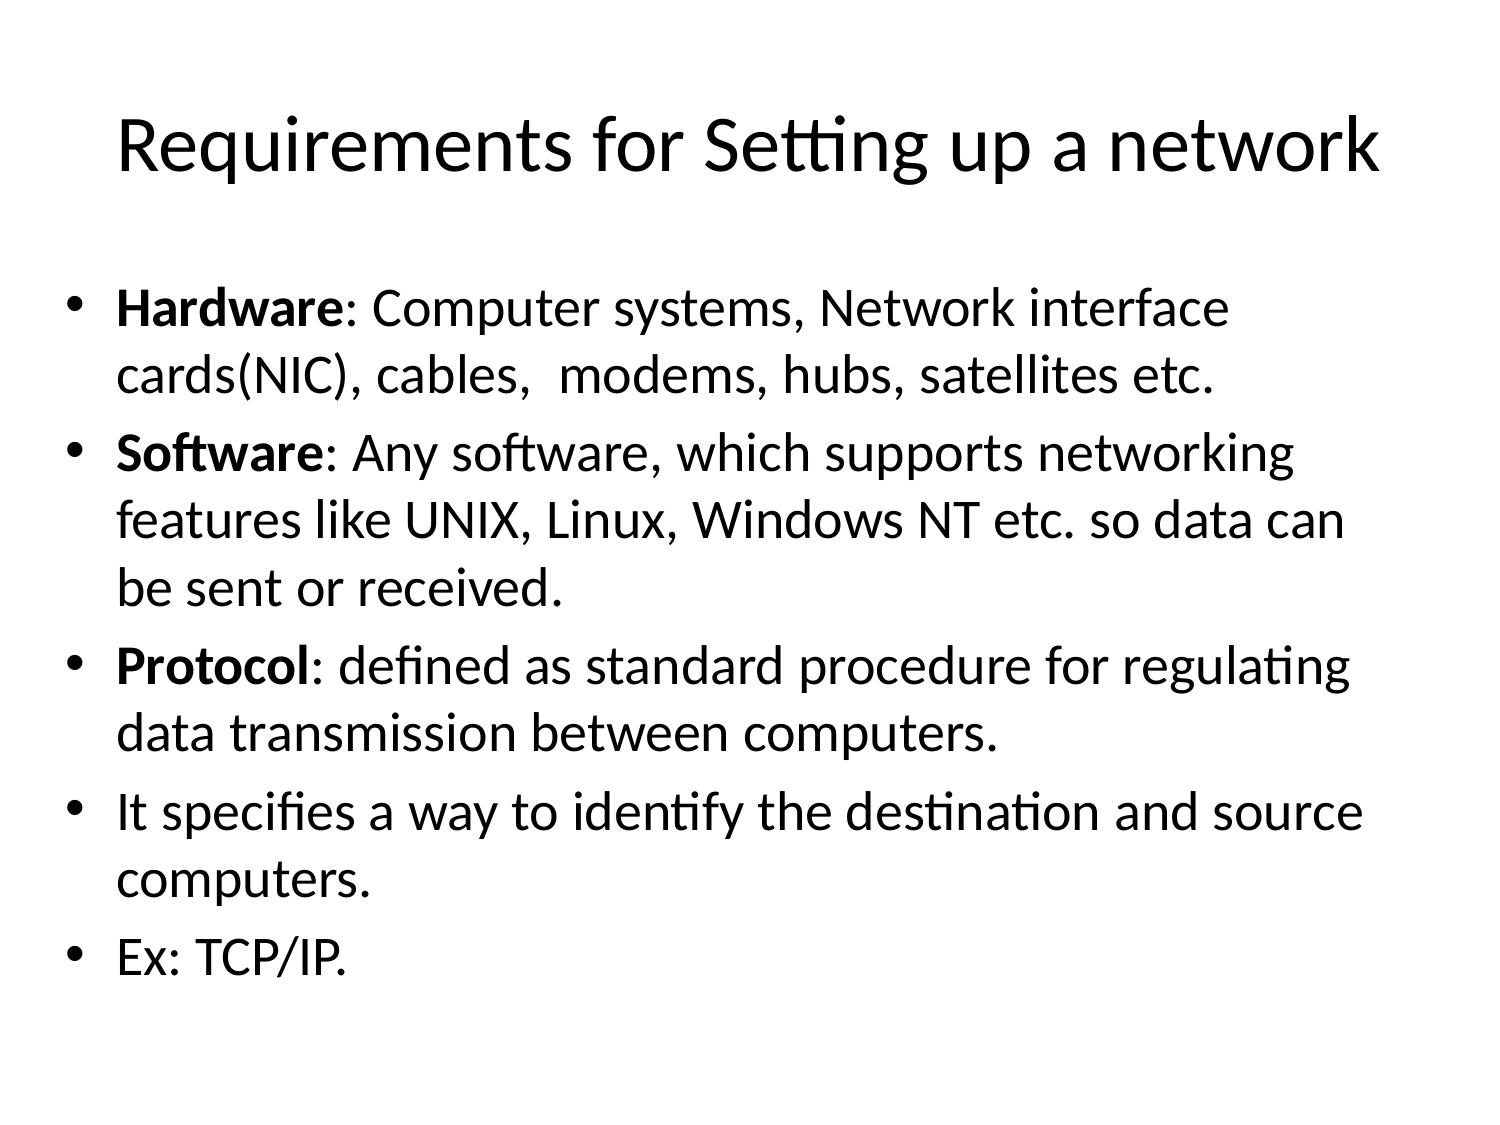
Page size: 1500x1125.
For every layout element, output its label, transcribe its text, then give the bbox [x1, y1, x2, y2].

list Hardware: Computer systems, Network interface cards(NIC), cables, modems, hubs, satellites etc. Software: Any software, which supports networking features like UNIX, Linux, Windows NT etc. so data can be sent or received. Protocol: defined as standard procedure for regulating data transmission between computers. It specifies a way to identify the destination and source computers. Ex: TCP/IP. [50, 262, 1425, 1005]
title Requirements for Setting up a network [75, 45, 1425, 233]
